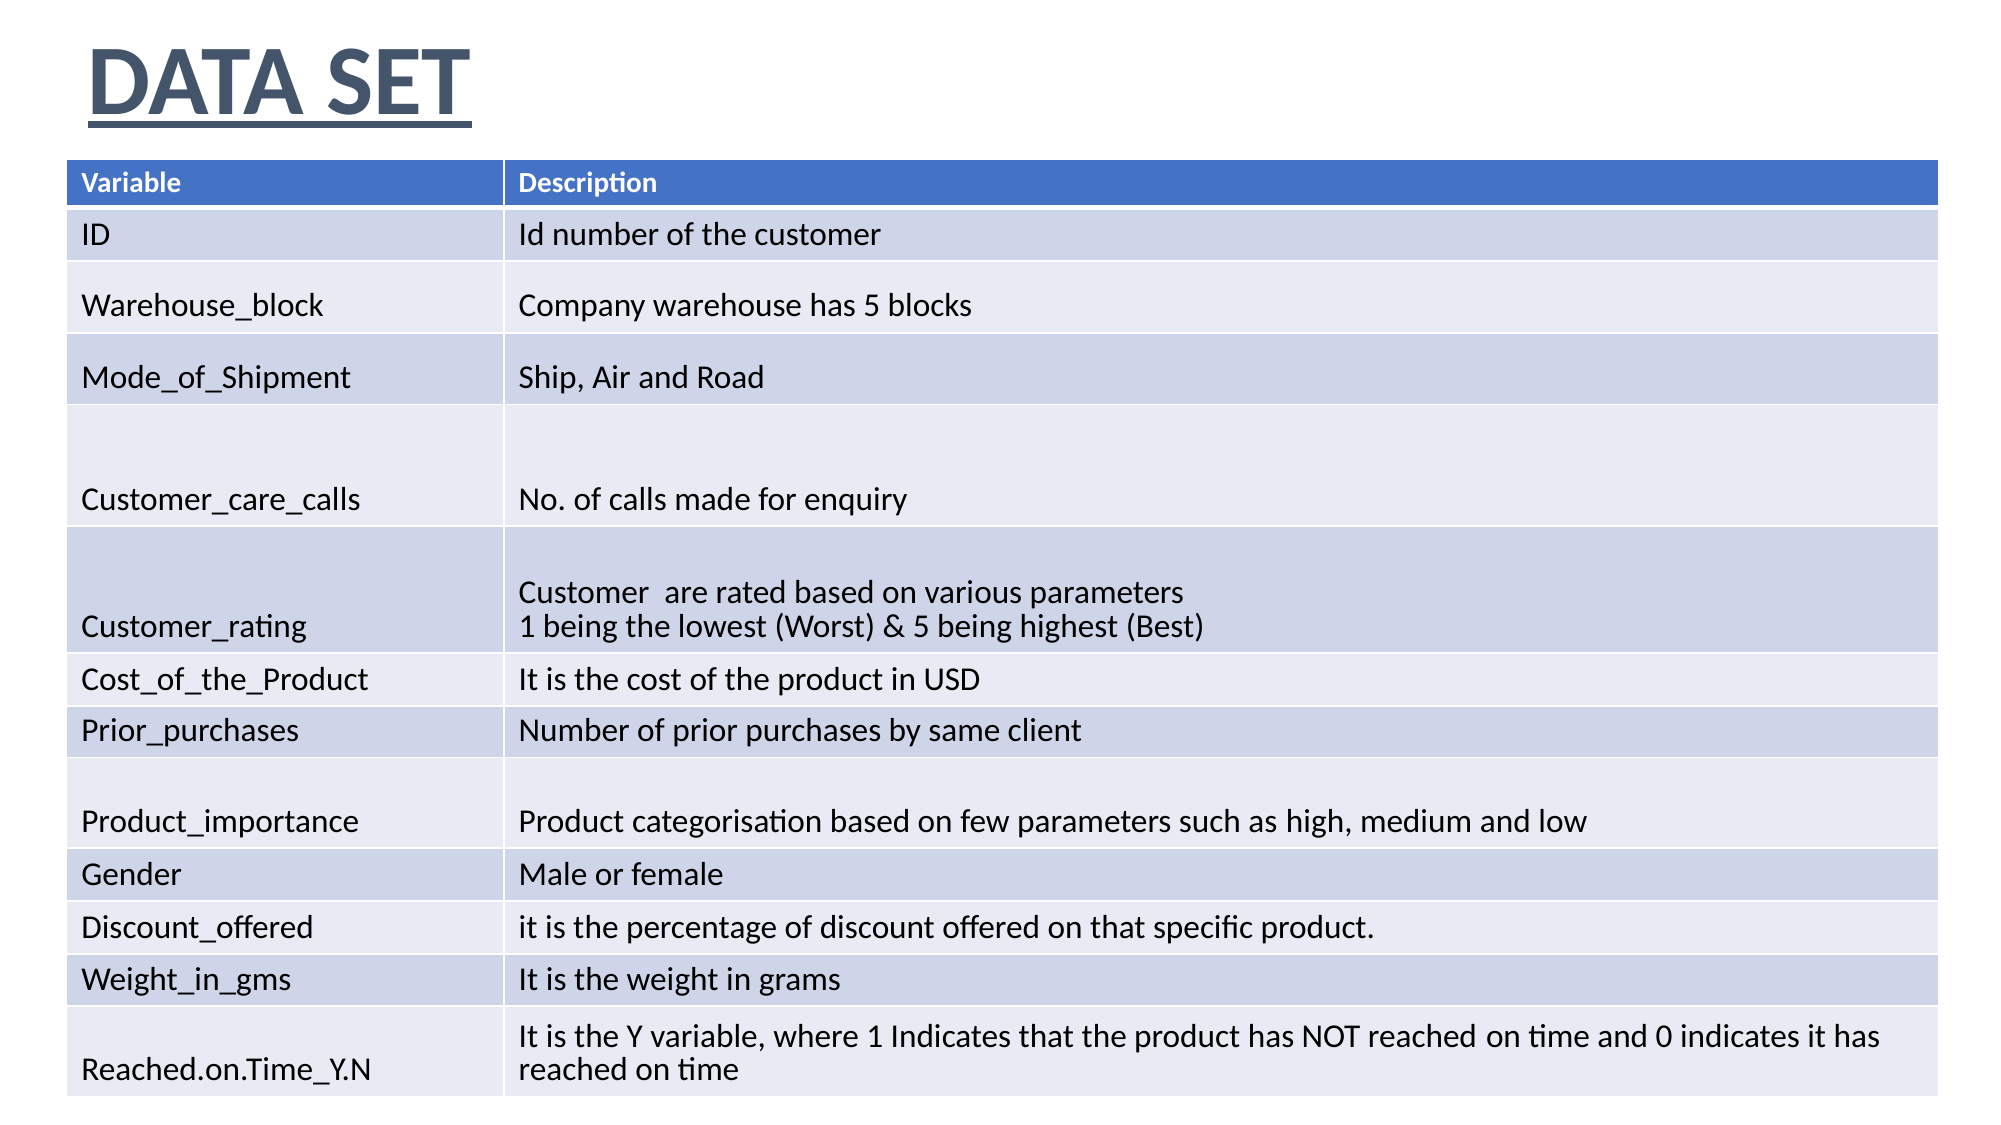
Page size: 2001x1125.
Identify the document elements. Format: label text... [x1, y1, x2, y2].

table_cell It is the Y variable, where 1 Indicates that the product has NOT reached on time and 0 indicates it has reached on time​​ [505, 1007, 1938, 1096]
table_cell It is the cost of the product in USD​​ [505, 654, 1938, 705]
table_cell Customer_care_calls​​ [67, 405, 503, 525]
table_cell Weight_in_gms​​ [67, 955, 503, 1005]
table_cell Gender​​ [67, 849, 503, 900]
table_cell Warehouse_block​​ [67, 262, 503, 332]
table_cell Prior_purchases​​ [67, 707, 503, 757]
table_cell It is the weight in grams​​ [505, 955, 1938, 1005]
title DATA SET [72, 27, 1798, 158]
table_cell Discount_offered​​ [67, 902, 503, 953]
table_cell Ship, Air and Road​ [505, 334, 1938, 404]
table_cell ID​​ [67, 210, 503, 260]
table_cell Cost_of_the_Product​​ [67, 654, 503, 705]
table_cell Mode_of_Shipment​​ [67, 334, 503, 404]
table_header Description ​​ [505, 160, 1938, 205]
table_cell Id number of the customer​​ [505, 210, 1938, 260]
table_cell Male or female​​ [505, 849, 1938, 900]
table_cell Product categorisation based on few parameters such as high, medium and low​ [505, 758, 1938, 847]
table_cell ​Company warehouse has 5 blocks​ [505, 262, 1938, 332]
table_cell No. of calls made for enquiry​ [505, 405, 1938, 525]
table_cell Product_importance​​ [67, 758, 503, 847]
table_cell Number of prior purchases by same client​ [505, 707, 1938, 757]
table_cell it is the percentage of discount offered on that specific product.​​ [505, 902, 1938, 953]
table_header Variable ​​ [67, 160, 503, 205]
table_cell Customer are rated based on various parameters​ 1 being the lowest (Worst) & 5 being highest (Best)​ [505, 527, 1938, 652]
table_cell Reached.on.Time_Y.N​​ [67, 1007, 503, 1096]
table_cell Customer_rating​​ [67, 527, 503, 652]
